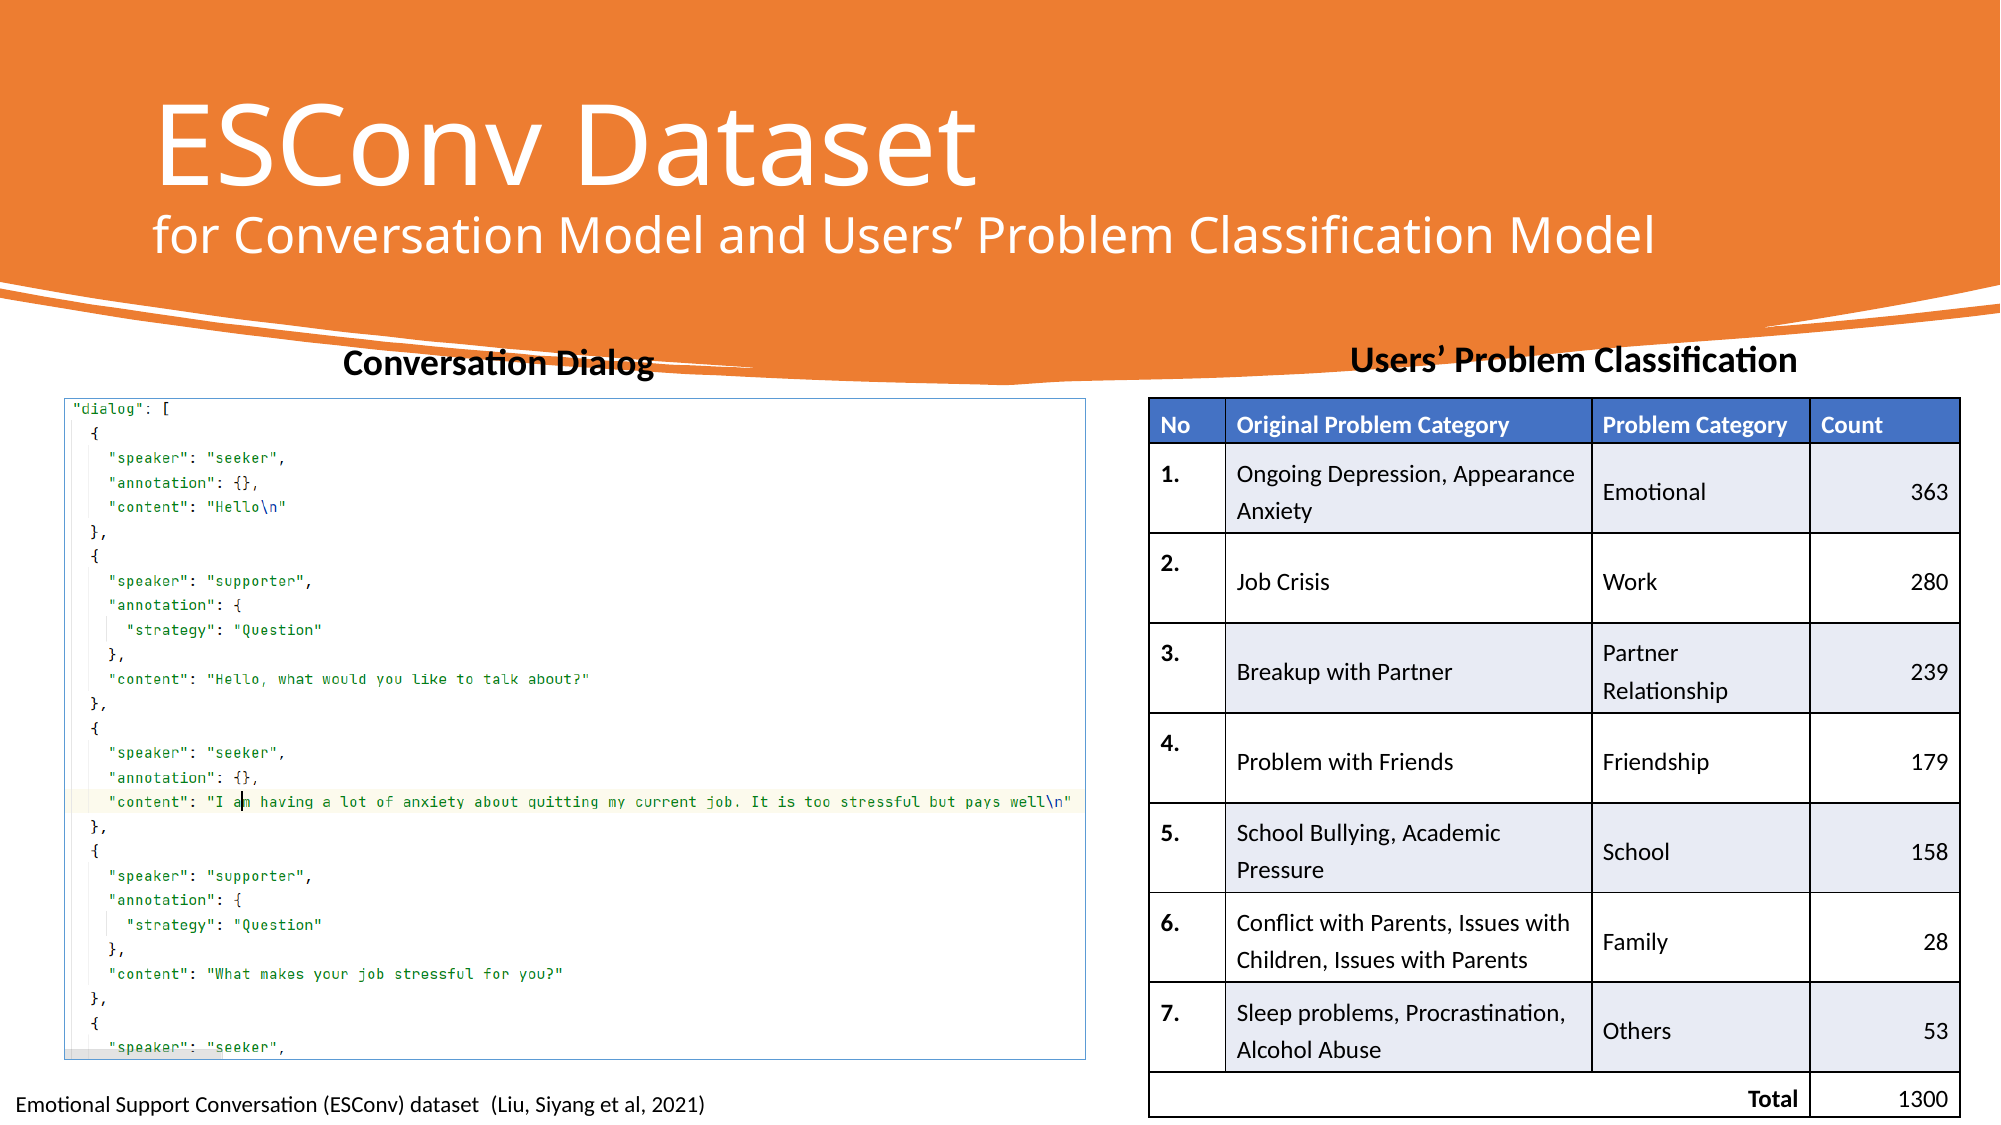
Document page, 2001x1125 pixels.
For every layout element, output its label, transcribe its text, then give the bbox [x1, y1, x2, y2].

table_cell Ongoing Depression, Appearance Anxiety [1226, 444, 1591, 532]
table_cell School [1593, 804, 1809, 892]
table_cell Sleep problems, Procrastination, Alcohol Abuse [1226, 983, 1591, 1071]
table_cell 4. [1150, 714, 1225, 802]
table_header Count [1811, 399, 1959, 442]
table_cell 2. [1150, 534, 1225, 622]
table_cell 5. [1150, 804, 1225, 892]
table_header Problem Category [1593, 399, 1809, 442]
table_cell Total [1150, 1073, 1809, 1116]
table_cell Partner Relationship [1593, 624, 1809, 712]
text_box [0, 0, 2000, 386]
title ESConv Dataset for Conversation Model and Users’ Problem Classification Model [137, 65, 1863, 287]
table_cell 28 [1811, 893, 1959, 981]
text_box Conversation Dialog [137, 330, 861, 391]
picture [64, 398, 1086, 1060]
table_cell 179 [1811, 714, 1959, 802]
table_cell Family [1593, 893, 1809, 981]
table_cell Others [1593, 983, 1809, 1071]
text_box [1785, 286, 2000, 325]
table_cell Friendship [1593, 714, 1809, 802]
table_cell 7. [1150, 983, 1225, 1071]
table_cell Emotional [1593, 444, 1809, 532]
text_box [0, 298, 2000, 1125]
table_cell 239 [1811, 624, 1959, 712]
table_cell 280 [1811, 534, 1959, 622]
table_cell Conflict with Parents, Issues with Children, Issues with Parents [1226, 893, 1591, 981]
table_cell Problem with Friends [1226, 714, 1591, 802]
table_cell 158 [1811, 804, 1959, 892]
table_header Original Problem Category [1226, 399, 1591, 442]
text_box Users’ Problem Classification [1216, 327, 1941, 388]
table_cell 363 [1811, 444, 1959, 532]
table_cell Work [1593, 534, 1809, 622]
table_header No [1150, 399, 1225, 442]
table_cell Breakup with Partner [1226, 624, 1591, 712]
text_box Emotional Support Conversation (ESConv) dataset (Liu, Siyang et al, 2021) [0, 1082, 721, 1125]
text_box [0, 283, 319, 330]
table_cell 1. [1150, 444, 1225, 532]
table_cell 6. [1150, 893, 1225, 981]
table_cell 1300 [1811, 1073, 1959, 1116]
table_cell Job Crisis [1226, 534, 1591, 622]
table_cell 53 [1811, 983, 1959, 1071]
table_cell 3. [1150, 624, 1225, 712]
table_cell School Bullying, Academic Pressure [1226, 804, 1591, 892]
